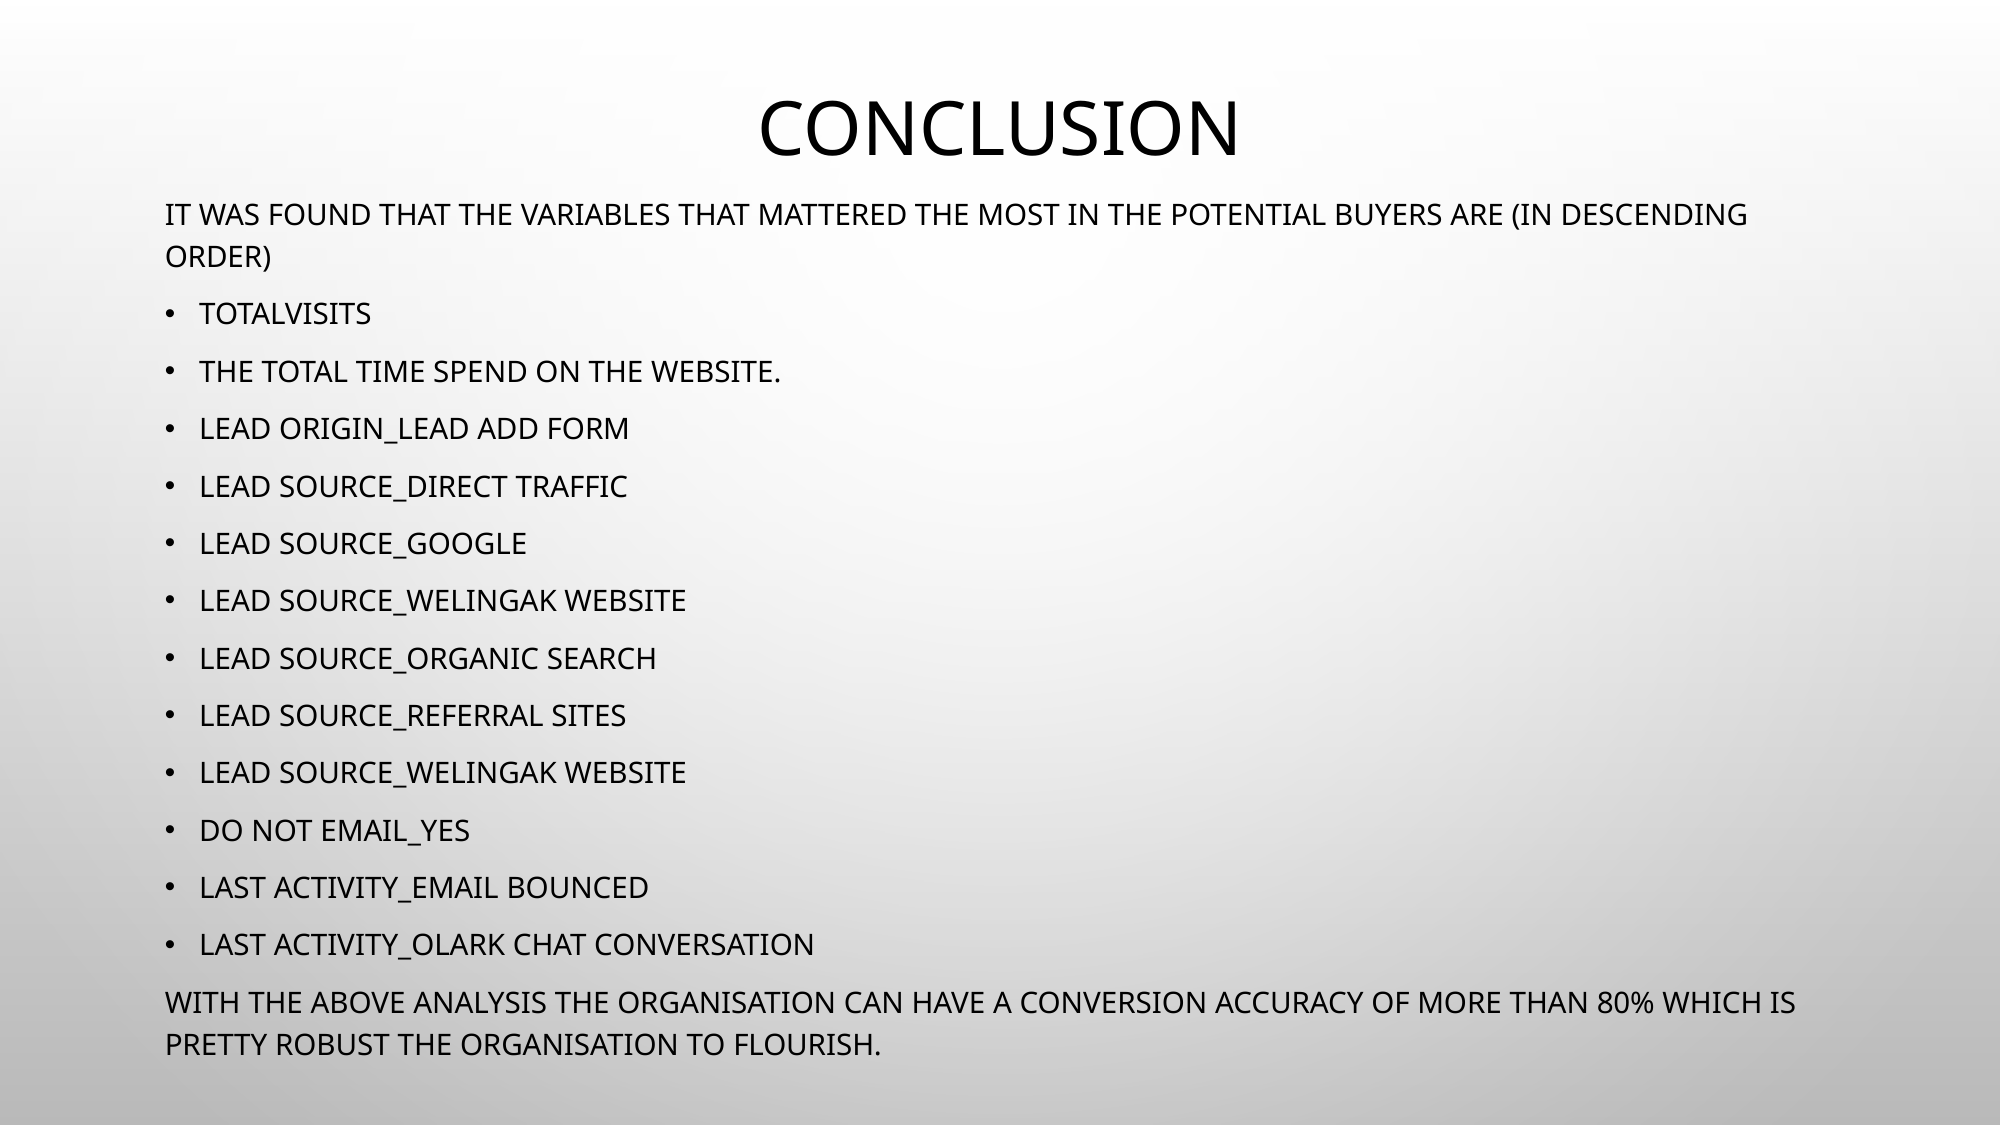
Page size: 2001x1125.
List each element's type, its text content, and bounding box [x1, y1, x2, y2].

title Conclusion [149, 0, 1851, 180]
list It was found that the variables that mattered the most in the potential buyers are (In descending order) TotalVisits The total time spend on the Website. Lead Origin_Lead Add Form Lead Source_Direct Traffic Lead Source_Google Lead Source_Welingak Website Lead Source_Organic Search Lead Source_Referral Sites Lead Source_Welingak Website Do Not Email_Yes Last Activity_Email Bounced Last Activity_Olark Chat Conversation With the above analysis the organisation can have a conversion accuracy of more than 80% which is pretty robust the organisation to flourish. [149, 180, 1851, 1072]
picture [0, 0, 2000, 1125]
